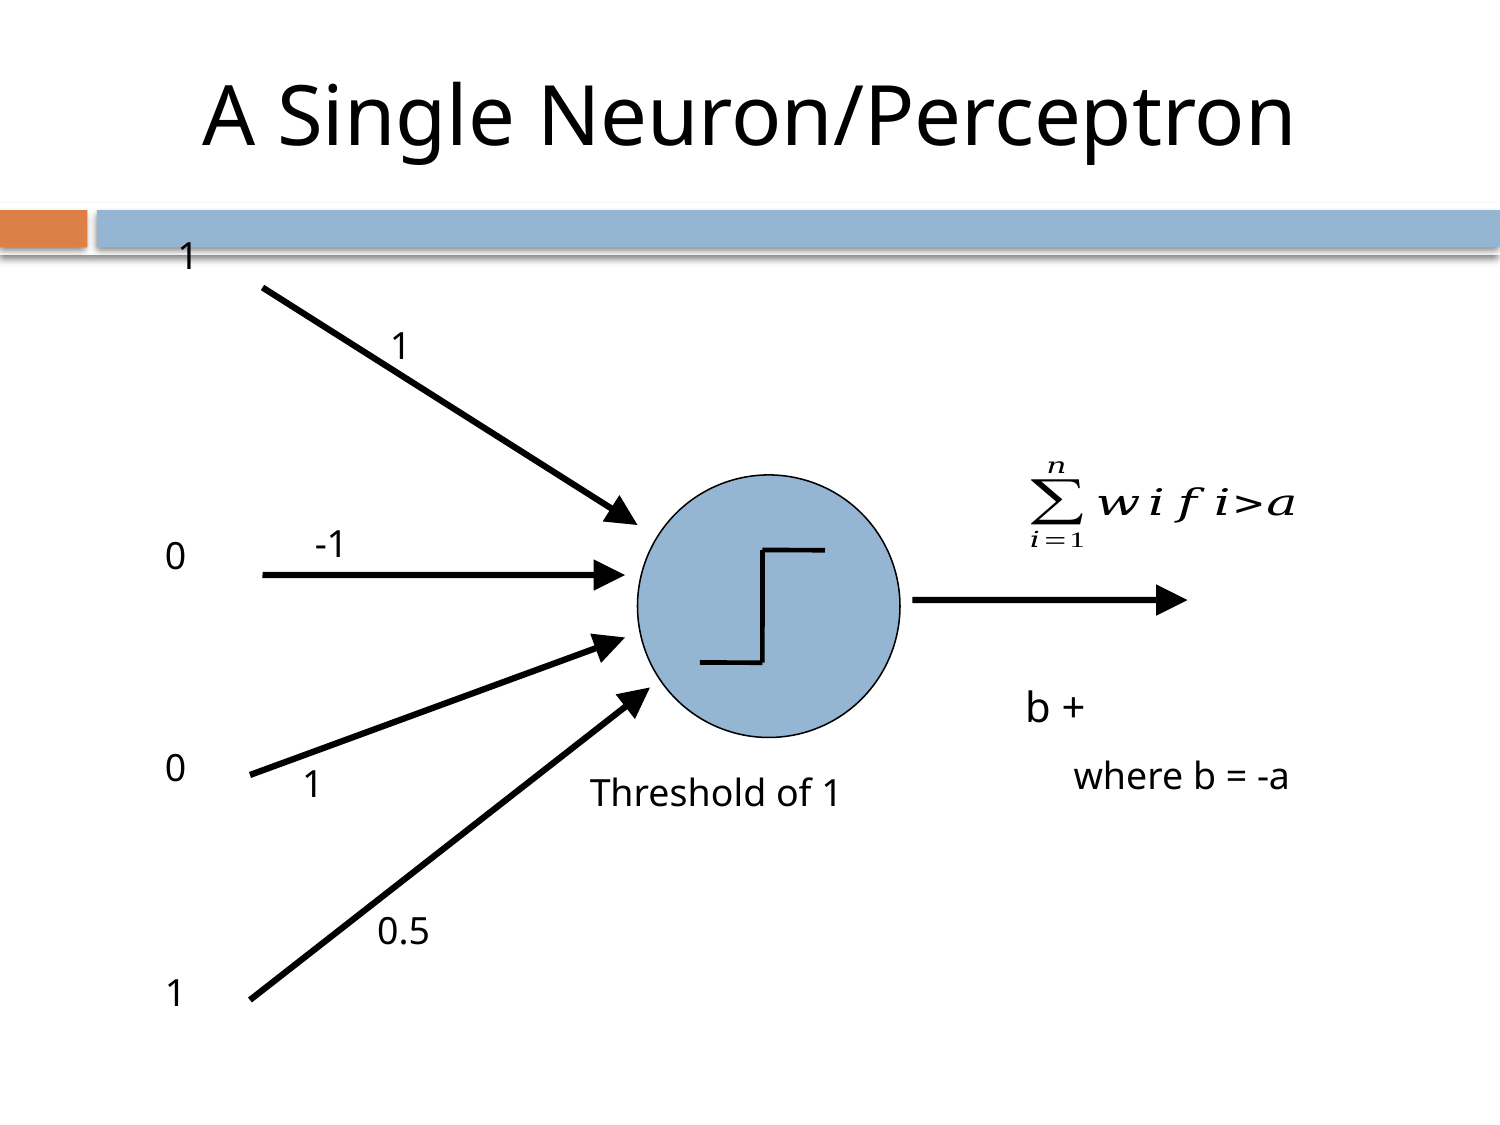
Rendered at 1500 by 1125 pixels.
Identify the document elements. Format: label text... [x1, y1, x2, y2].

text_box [249, 287, 1188, 1001]
text_box 1 [150, 961, 250, 1022]
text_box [699, 549, 826, 663]
text_box 1 [162, 224, 325, 284]
text_box where b = -a [1193, 744, 1306, 804]
text_box A Single Neuron/Perceptron [62, 54, 1438, 170]
text_box 0 [150, 524, 243, 584]
text_box 0 [150, 736, 243, 797]
